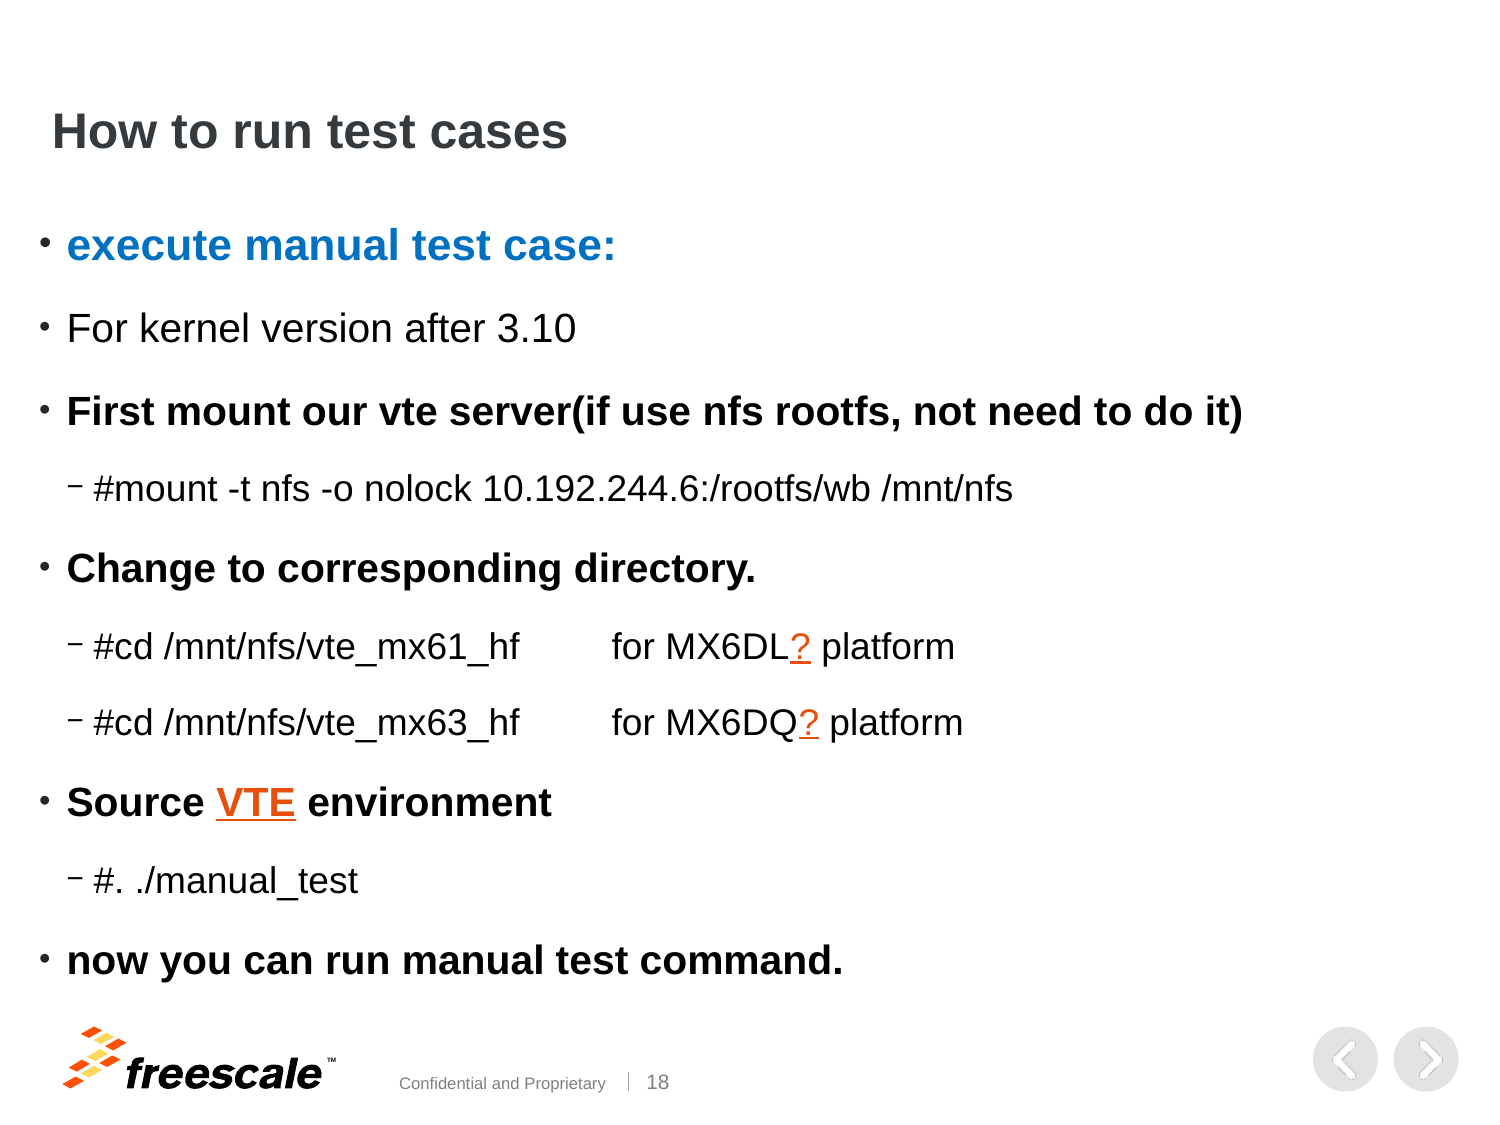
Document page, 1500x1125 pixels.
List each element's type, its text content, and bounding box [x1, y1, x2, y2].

list execute manual test case: For kernel version after 3.10 First mount our vte server(if use nfs rootfs, not need to do it) #mount -t nfs -o nolock 10.192.244.6:/rootfs/wb /mnt/nfs Change to corresponding directory. #cd /mnt/nfs/vte_mx61_hf for MX6DL? platform #cd /mnt/nfs/vte_mx63_hf for MX6DQ? platform Source VTE environment #. ./manual_test now you can run manual test command. [24, 181, 1500, 995]
title How to run test cases [36, 45, 1472, 153]
picture [1316, 1032, 1376, 1088]
picture [1400, 1032, 1459, 1088]
